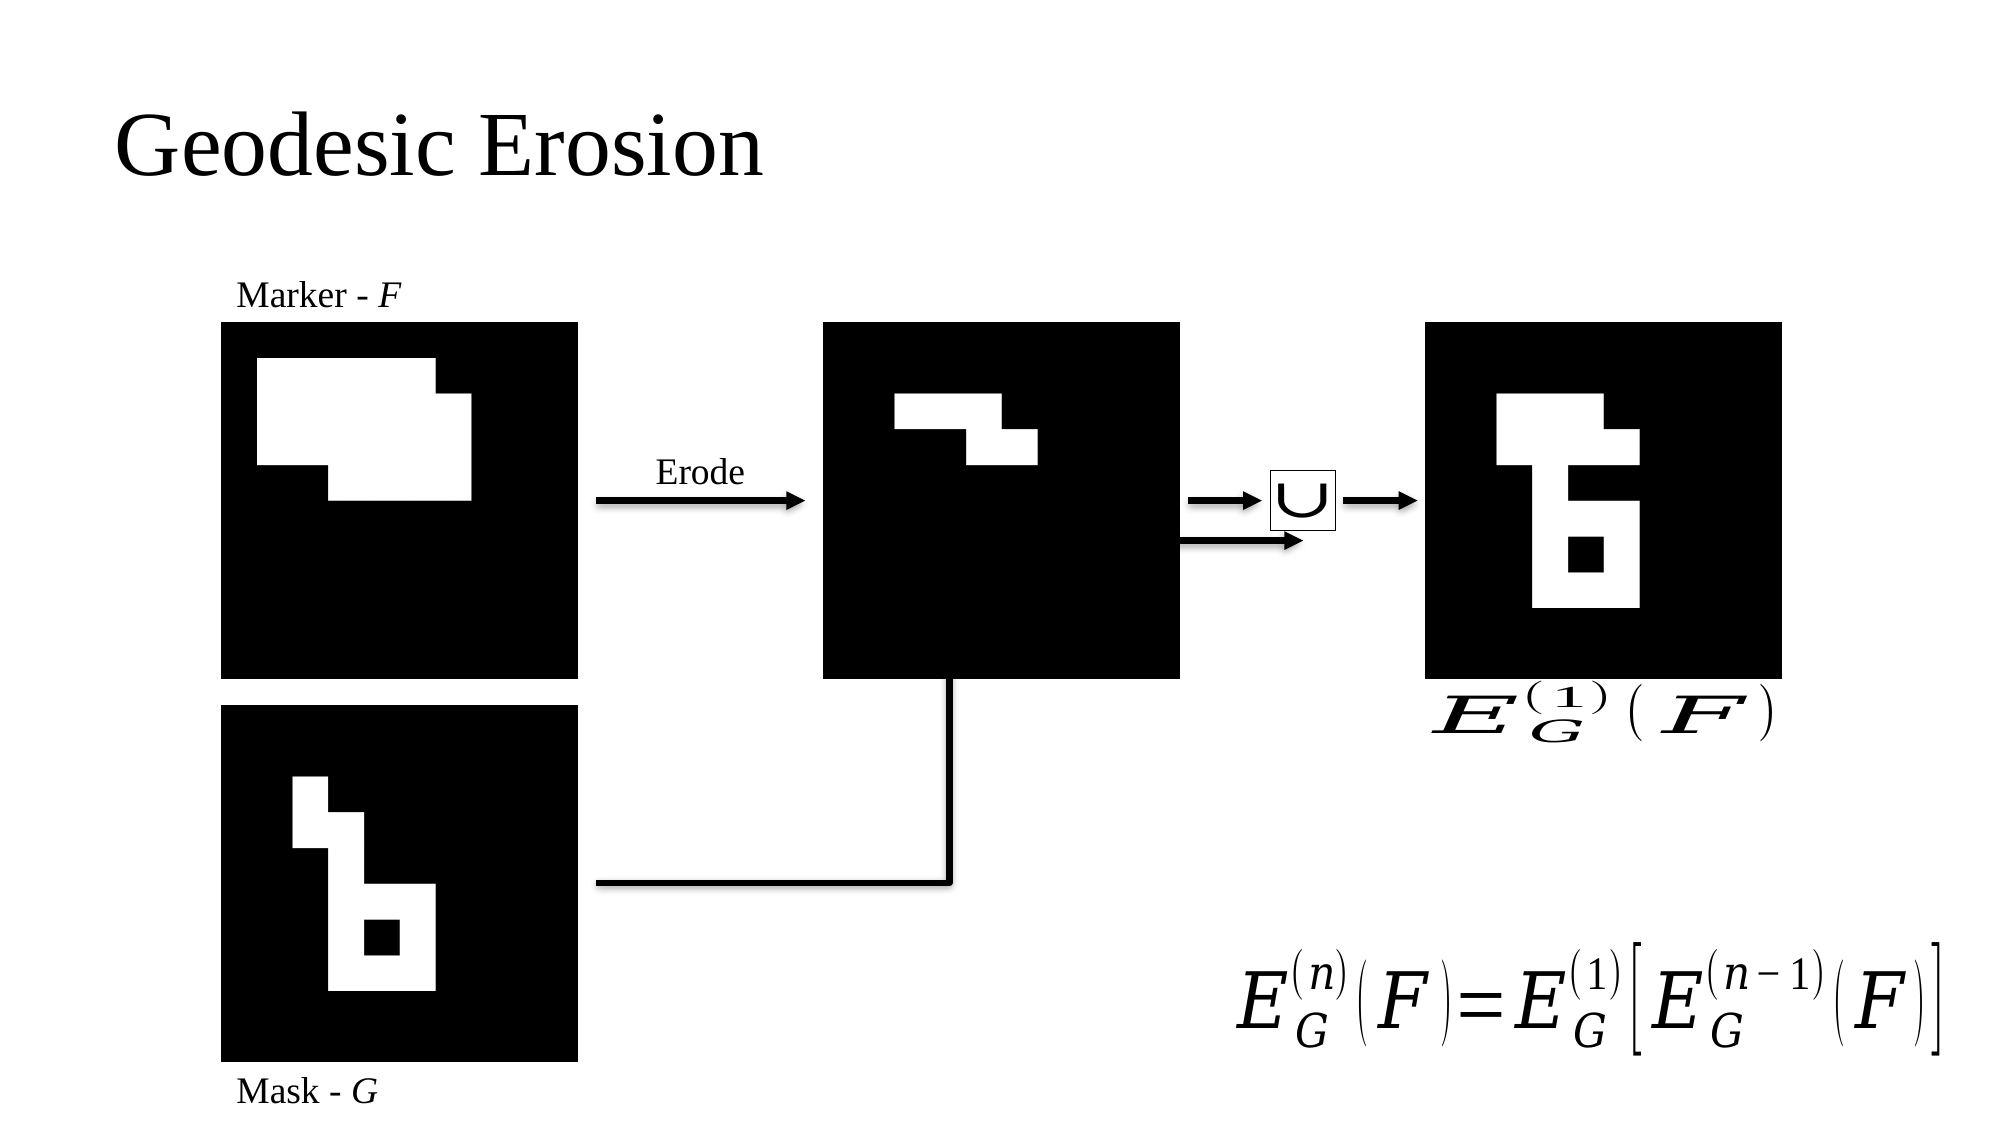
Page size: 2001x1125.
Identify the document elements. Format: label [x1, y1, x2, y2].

text_box [577, 439, 824, 501]
text_box [595, 470, 1336, 884]
text_box [221, 262, 578, 679]
picture [823, 322, 1180, 470]
text_box [1425, 322, 1782, 752]
text_box [221, 705, 578, 1120]
